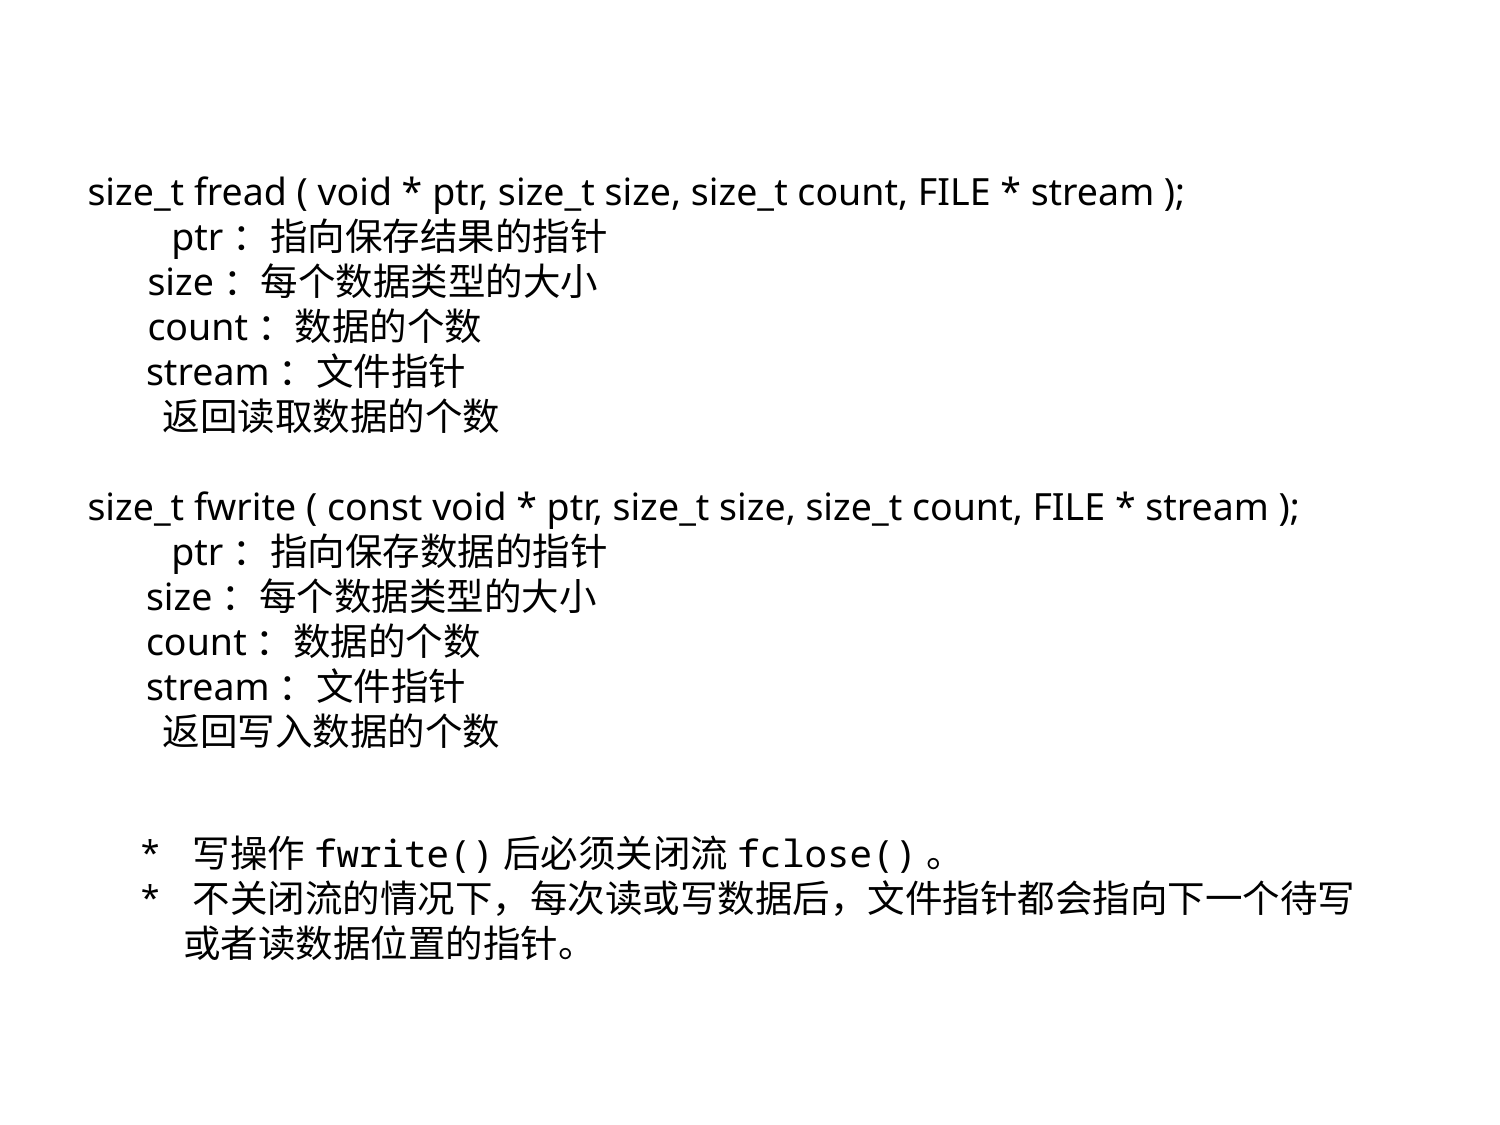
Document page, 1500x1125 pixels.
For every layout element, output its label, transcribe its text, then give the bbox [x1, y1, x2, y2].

text_box * 写操作fwrite()后必须关闭流fclose()。 * 不关闭流的情况下，每次读或写数据后，文件指针都会指向下一个待写或者读数据位置的指针。 [123, 822, 1388, 972]
text_box size_t fread ( void * ptr, size_t size, size_t count, FILE * stream ); ptr：指向保存结果的指针 size：每个数据类型的大小 count：数据的个数 stream：文件指针 返回读取数据的个数 size_t fwrite ( const void * ptr, size_t size, size_t count, FILE * stream ); ptr：指向保存数据的指针 size：每个数据类型的大小 count：数据的个数 stream：文件指针 返回写入数据的个数 [72, 160, 1496, 761]
